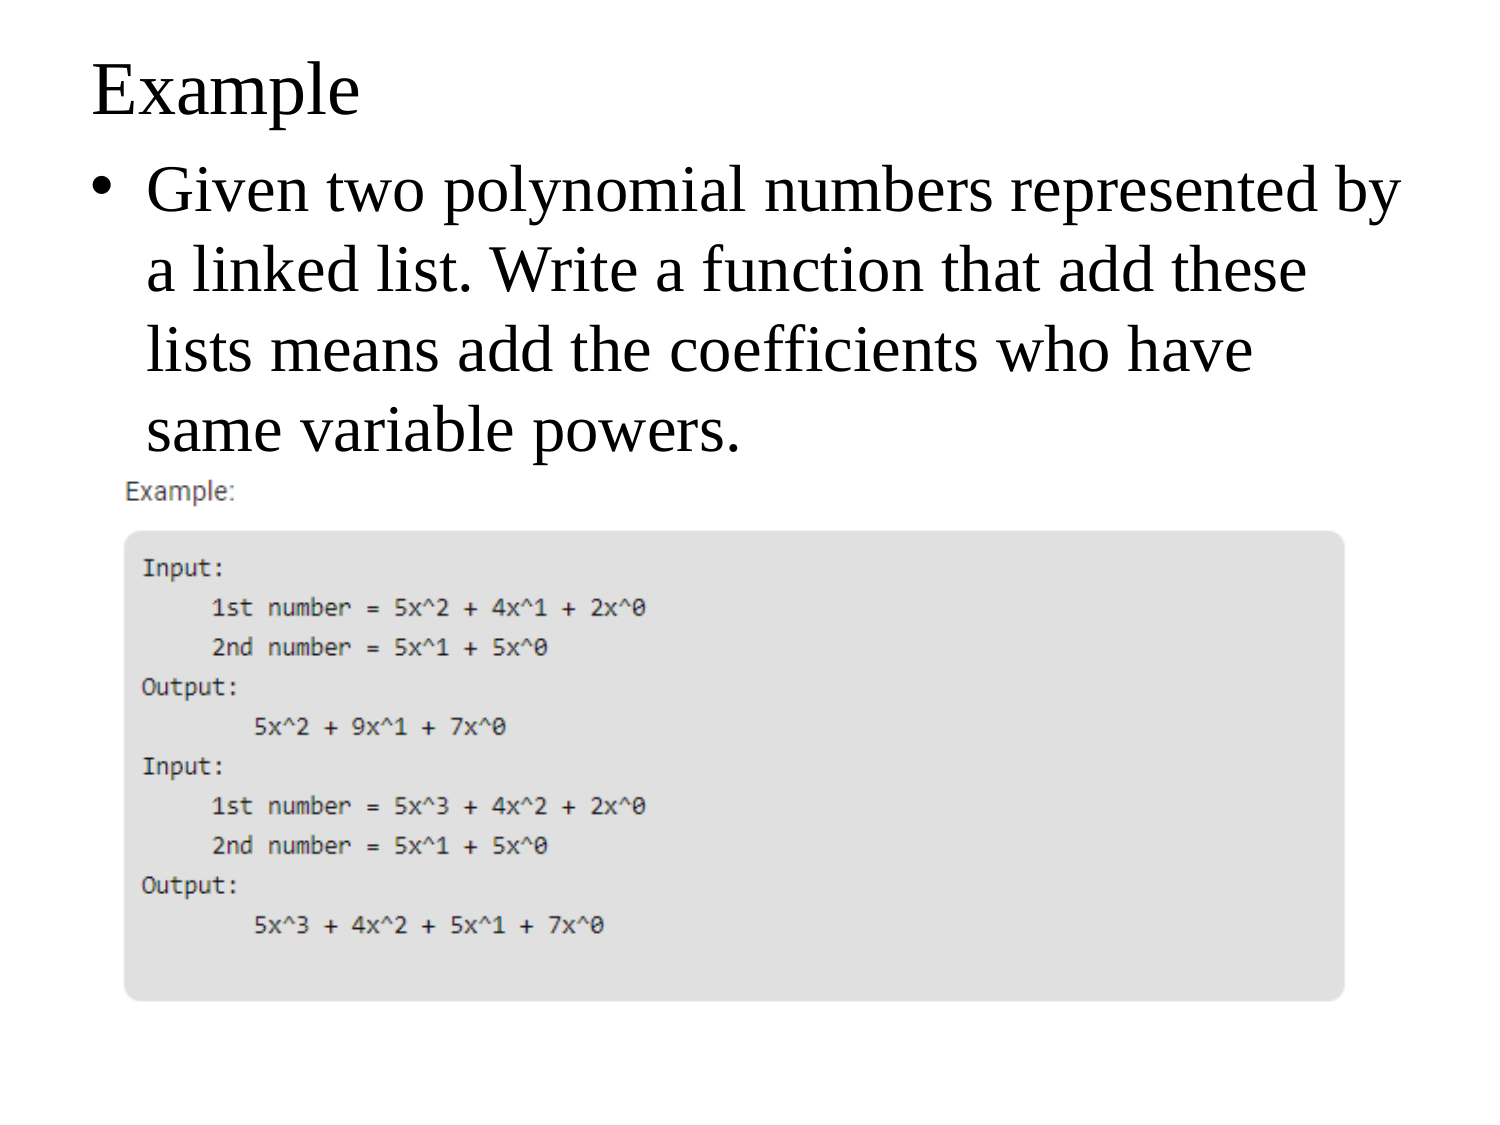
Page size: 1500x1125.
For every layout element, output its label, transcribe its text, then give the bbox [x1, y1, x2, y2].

title Example [76, 30, 1427, 138]
picture [100, 467, 1365, 1014]
list Given two polynomial numbers represented by a linked list. Write a function that add these lists means add the coefficients who have same variable powers. [75, 137, 1425, 1005]
